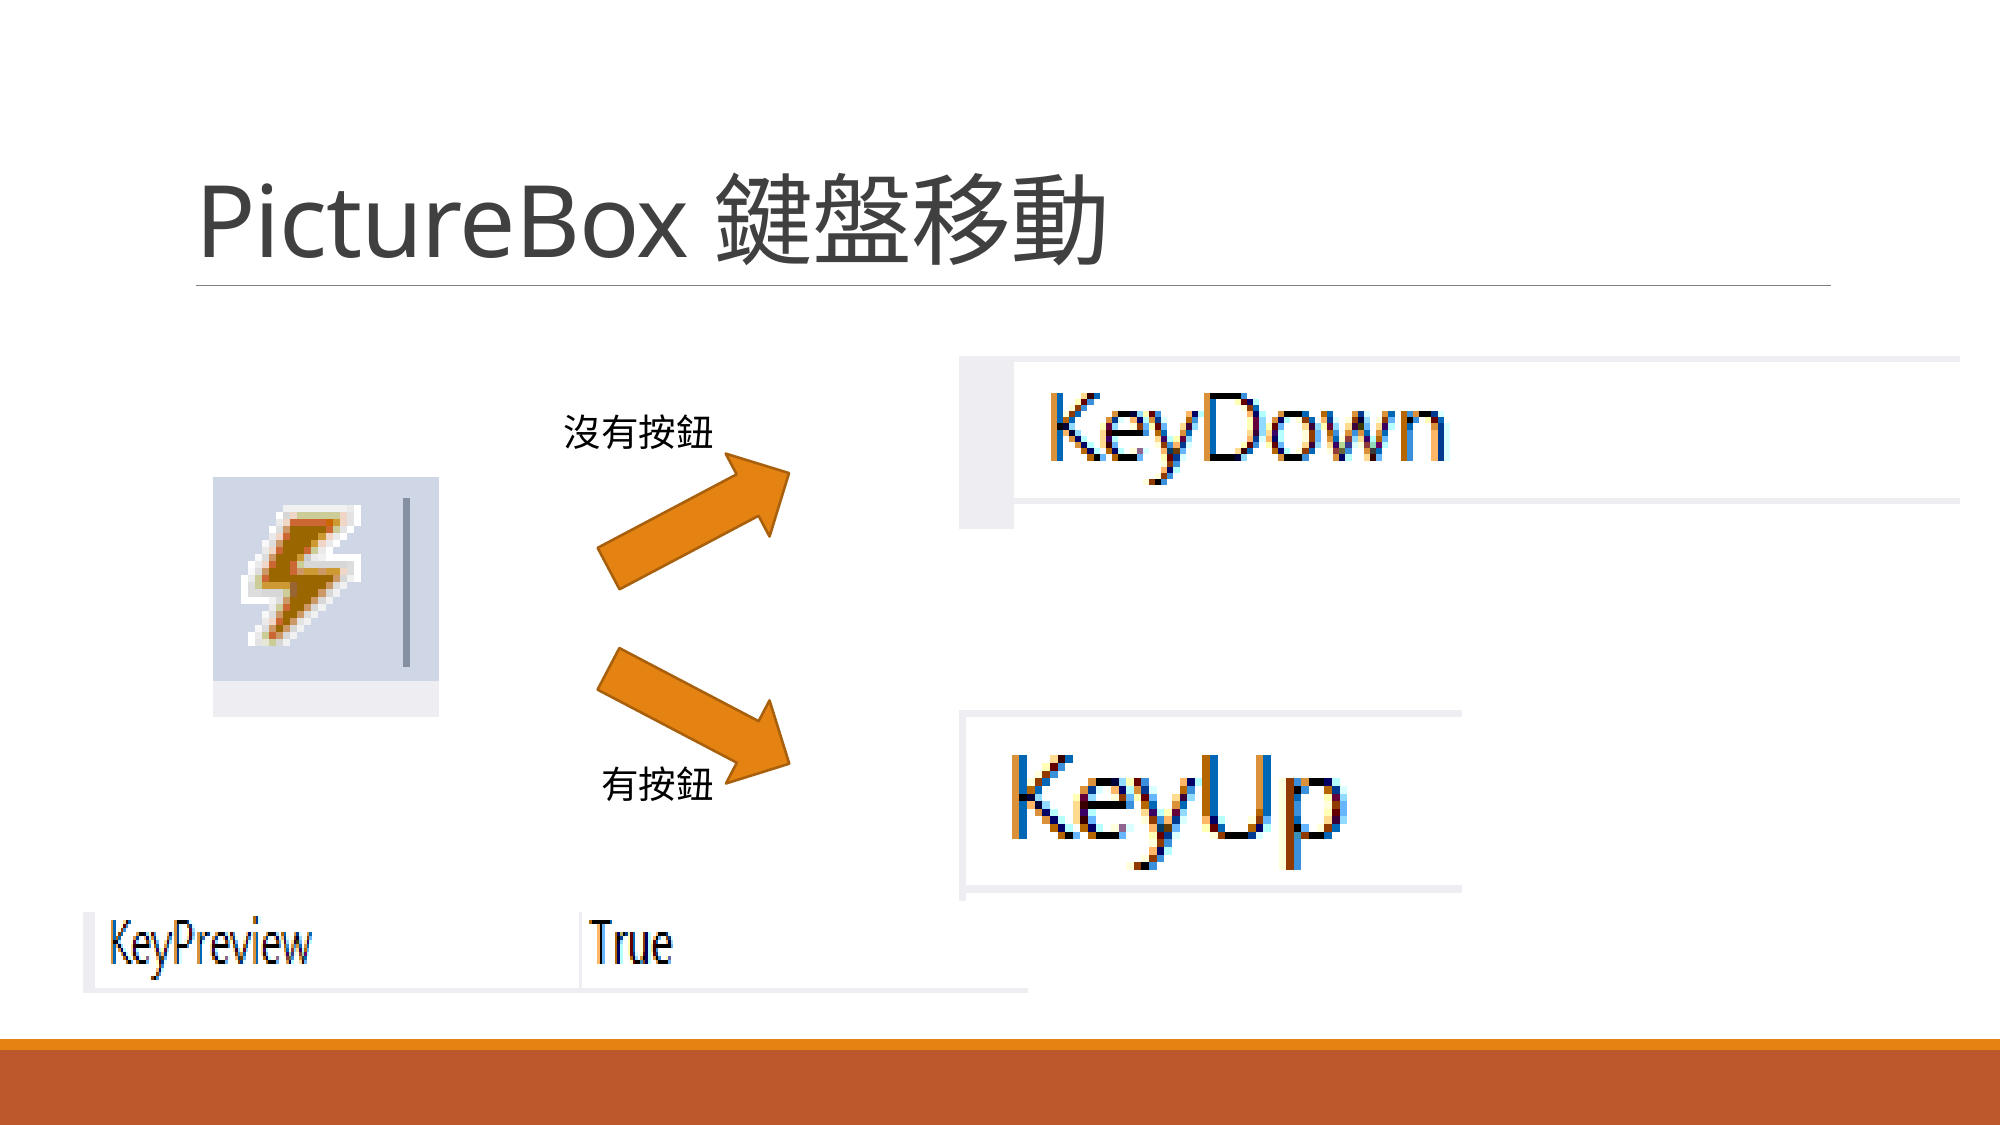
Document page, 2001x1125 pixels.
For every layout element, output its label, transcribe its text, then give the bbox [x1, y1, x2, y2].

picture [958, 709, 1463, 901]
text_box 沒有按鈕 [548, 401, 729, 462]
text_box [596, 646, 791, 784]
text_box [596, 453, 791, 591]
title PictureBox鍵盤移動 [180, 47, 1830, 285]
picture [958, 356, 1961, 530]
picture [82, 911, 1028, 994]
text_box 有按鈕 [586, 753, 729, 814]
picture [212, 476, 439, 717]
